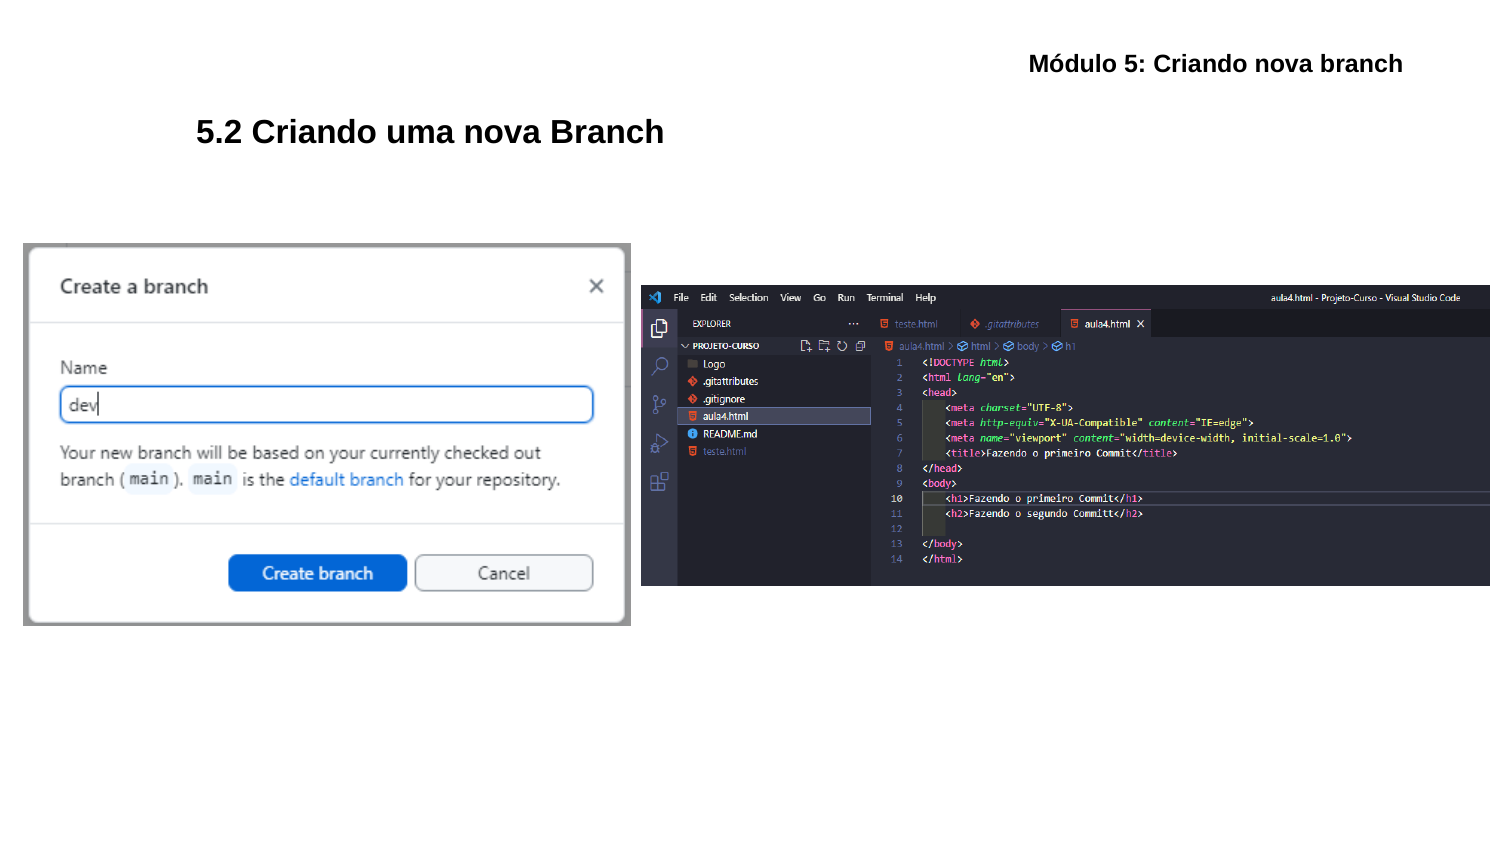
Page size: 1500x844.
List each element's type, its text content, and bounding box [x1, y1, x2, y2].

picture [23, 243, 631, 627]
text_box Módulo 5: Criando nova branch [973, 32, 1466, 93]
title 5.2 Criando uma nova Branch [46, 93, 816, 166]
picture [641, 284, 1490, 587]
